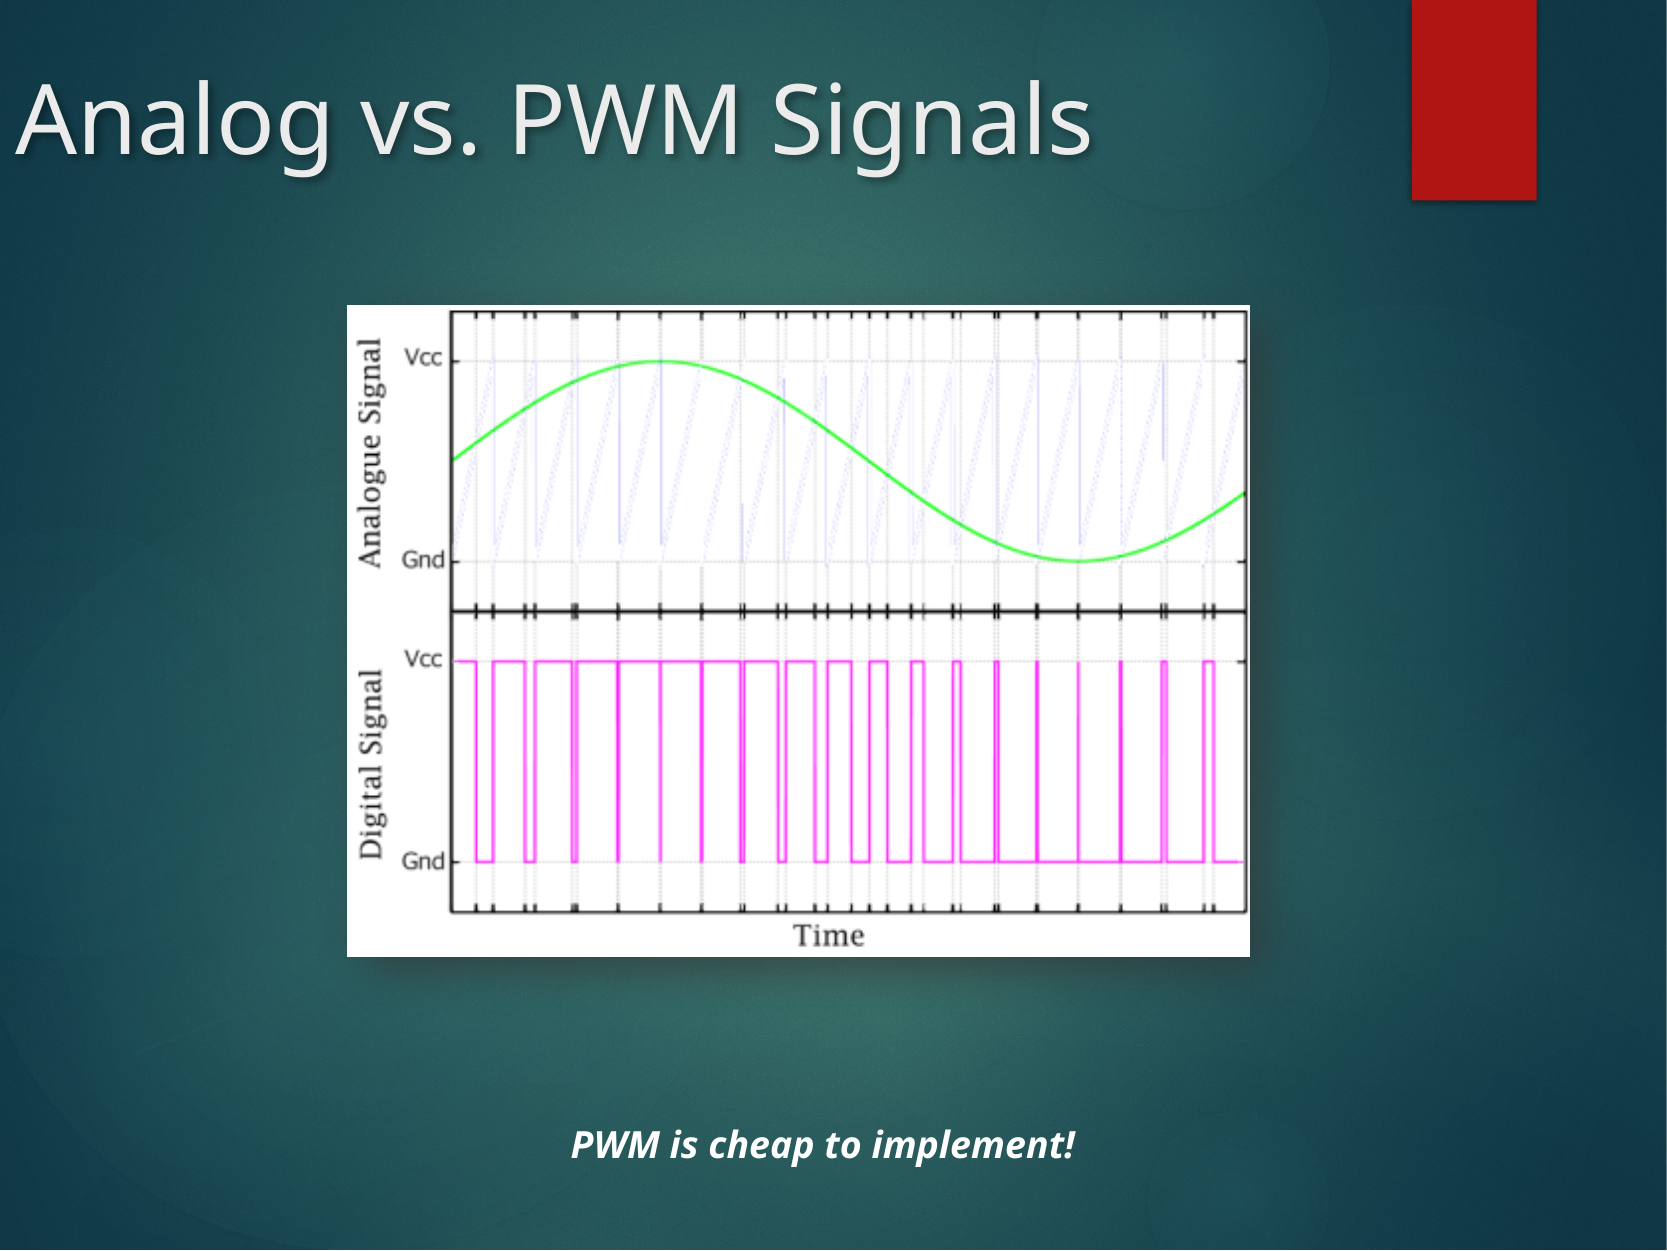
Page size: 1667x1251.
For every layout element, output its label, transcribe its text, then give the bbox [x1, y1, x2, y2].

title Analog vs. PWM Signals [0, 50, 1500, 259]
text_box PWM is cheap to implement! [553, 1112, 1093, 1175]
picture [346, 305, 1251, 957]
